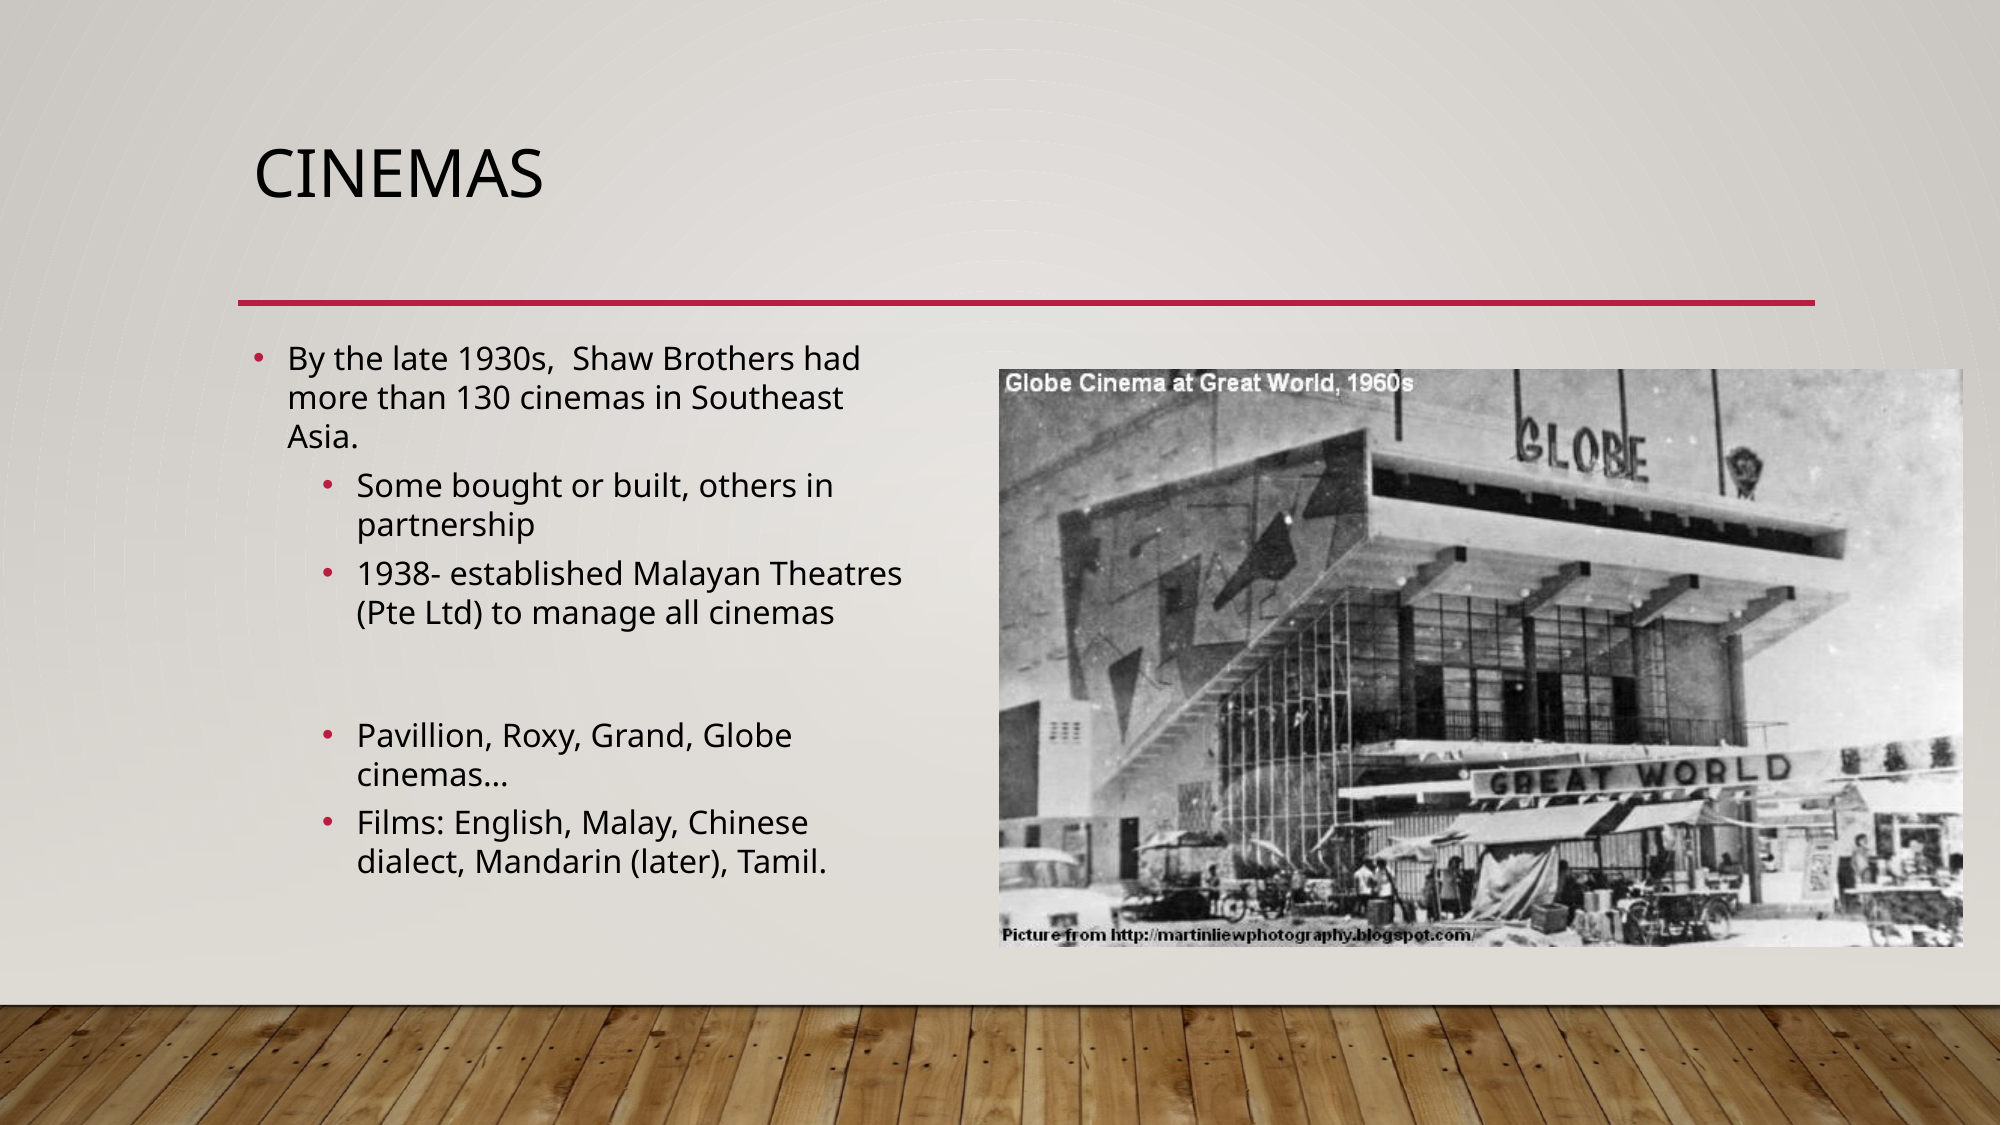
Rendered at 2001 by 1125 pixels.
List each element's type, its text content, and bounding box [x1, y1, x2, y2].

picture [0, 1005, 2000, 1125]
title Cinemas [238, 131, 1814, 305]
list By the late 1930s, Shaw Brothers had more than 130 cinemas in Southeast Asia. Some bought or built, others in partnership 1938- established Malayan Theatres (Pte Ltd) to manage all cinemas Pavillion, Roxy, Grand, Globe cinemas… Films: English, Malay, Chinese dialect, Mandarin (later), Tamil. [238, 330, 921, 897]
picture [999, 369, 1963, 948]
